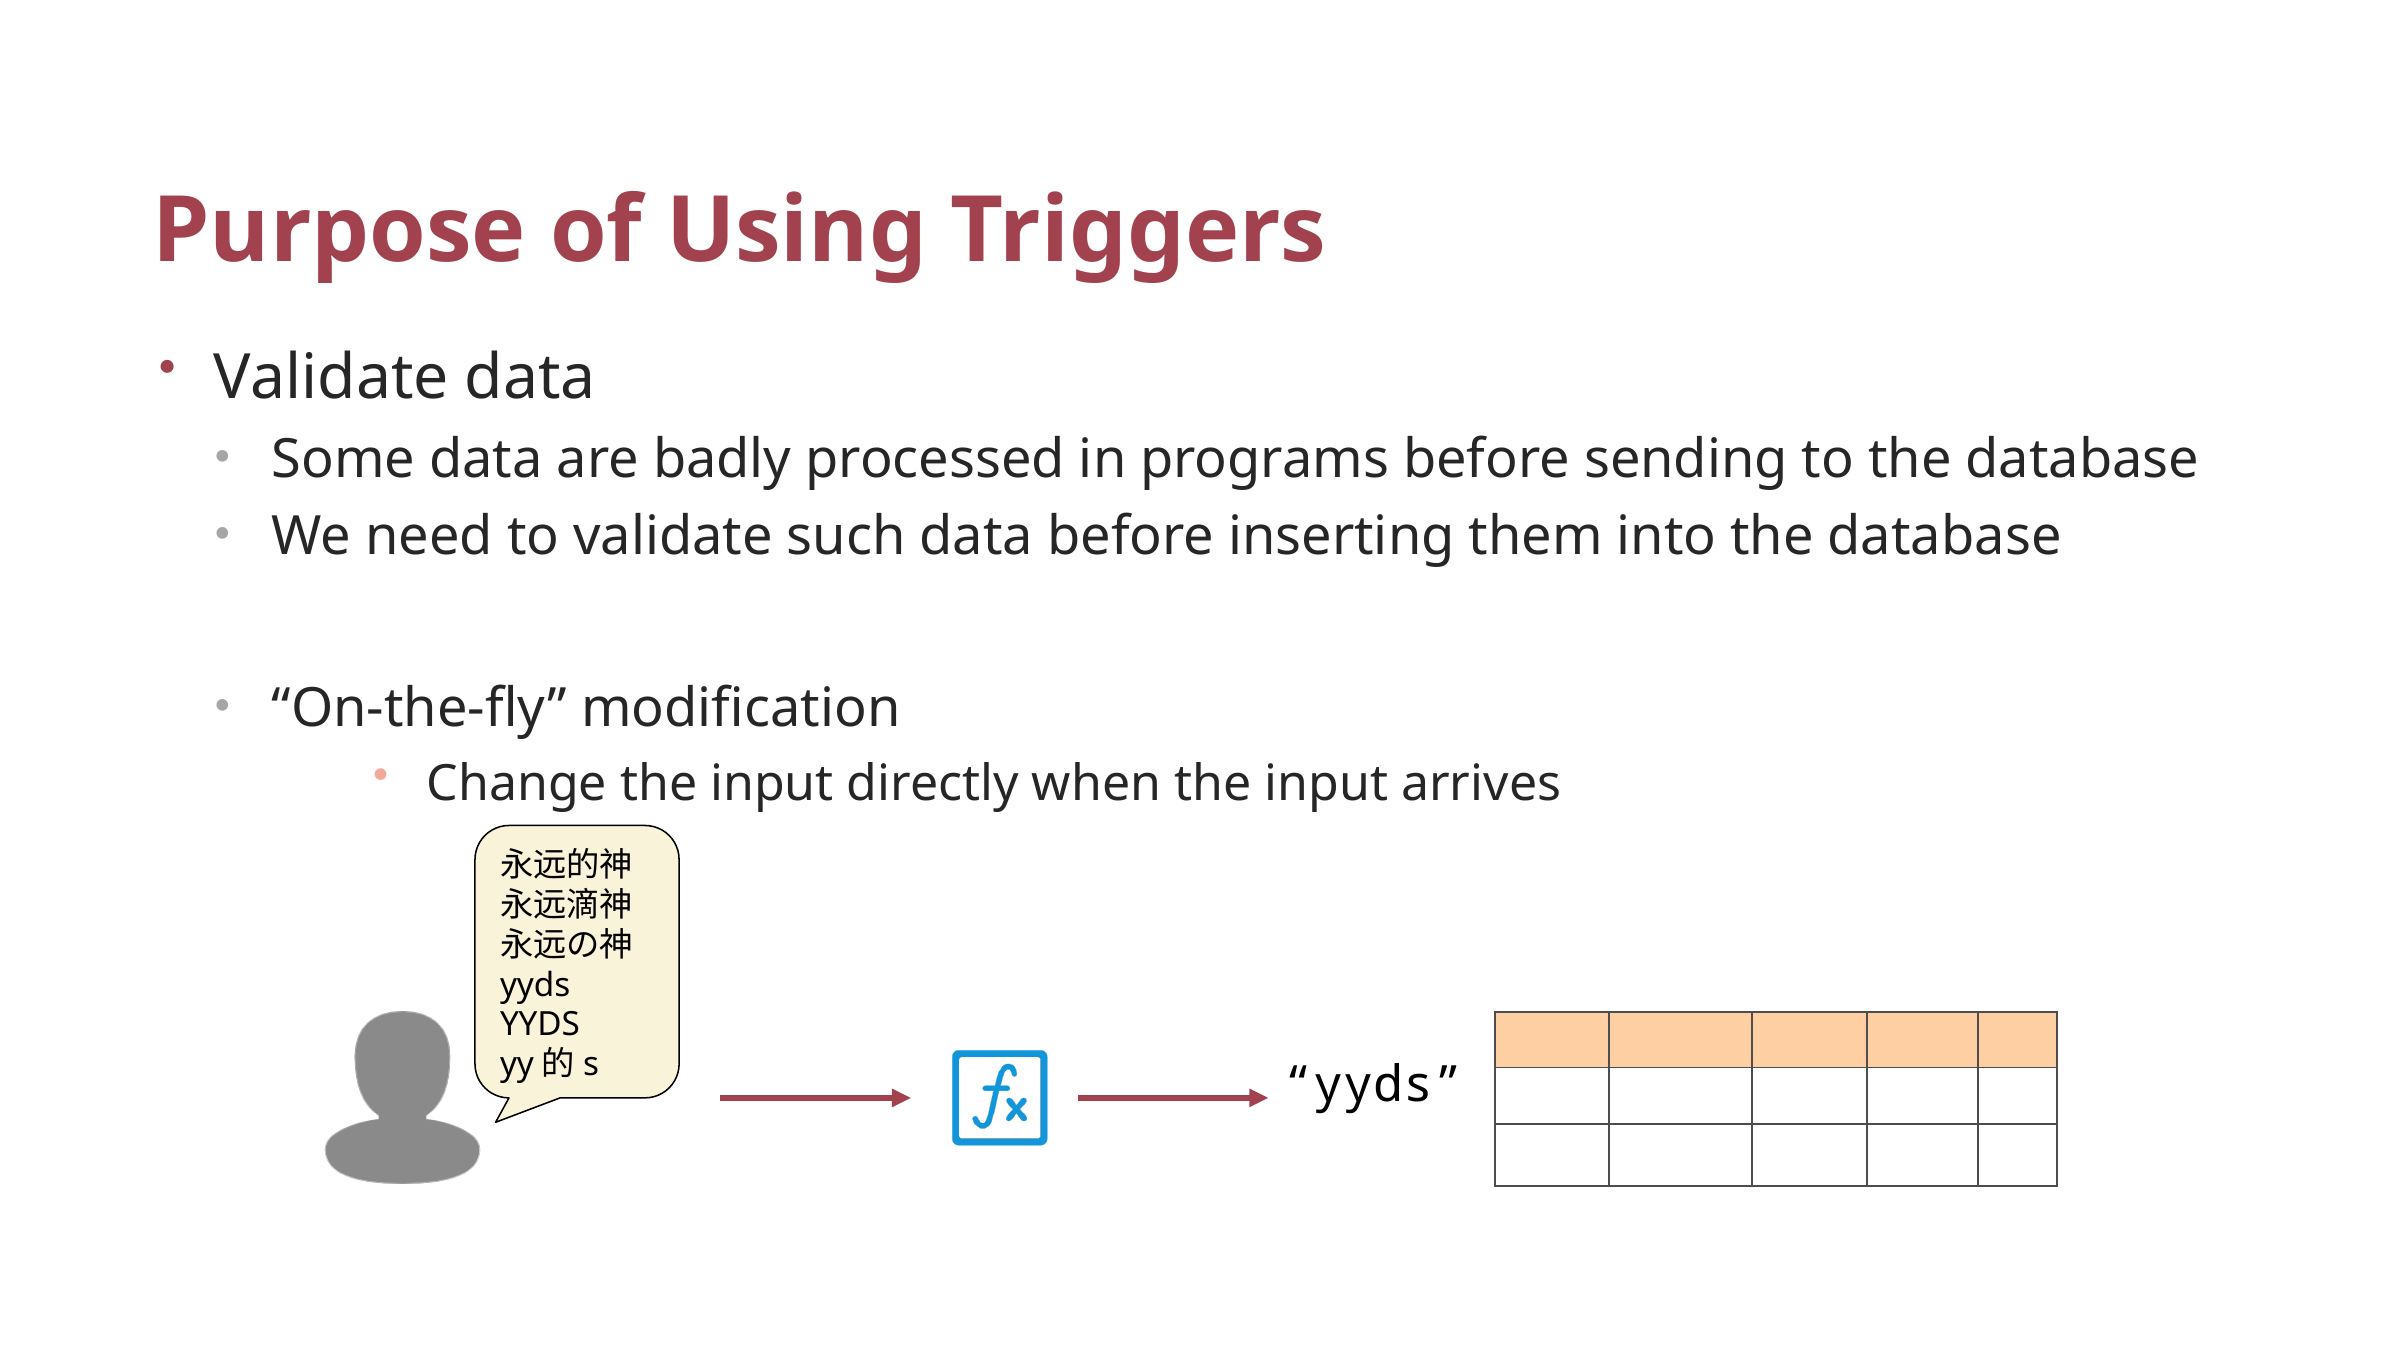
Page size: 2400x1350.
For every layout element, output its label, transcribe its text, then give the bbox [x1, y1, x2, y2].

table_header [1753, 1013, 1866, 1067]
list Validate data Some data are badly processed in programs before sending to the database We need to validate such data before inserting them into the database “On-the-fly” modification Change the input directly when the input arrives [137, 324, 2263, 1200]
table_cell [1868, 1068, 1977, 1123]
table_cell [1979, 1068, 2056, 1123]
table_cell [1868, 1125, 1977, 1185]
table_header [1610, 1013, 1751, 1067]
table_header [1868, 1013, 1977, 1067]
picture [945, 1043, 1054, 1153]
table_cell [1610, 1125, 1751, 1185]
table_header [1496, 1013, 1608, 1067]
table_cell [1979, 1125, 2056, 1185]
table_cell [1610, 1068, 1751, 1123]
text_box 永远的神 永远滴神 永远の神 yyds YYDS yy的s [474, 825, 680, 1118]
table_cell [1753, 1125, 1866, 1185]
picture [299, 995, 505, 1201]
table_cell [1496, 1068, 1608, 1123]
table_cell [1496, 1125, 1608, 1185]
table_cell [1753, 1068, 1866, 1123]
table_header [1979, 1013, 2056, 1067]
title Purpose of Using Triggers [137, 54, 2263, 288]
text_box “yyds” [1229, 1044, 1518, 1120]
